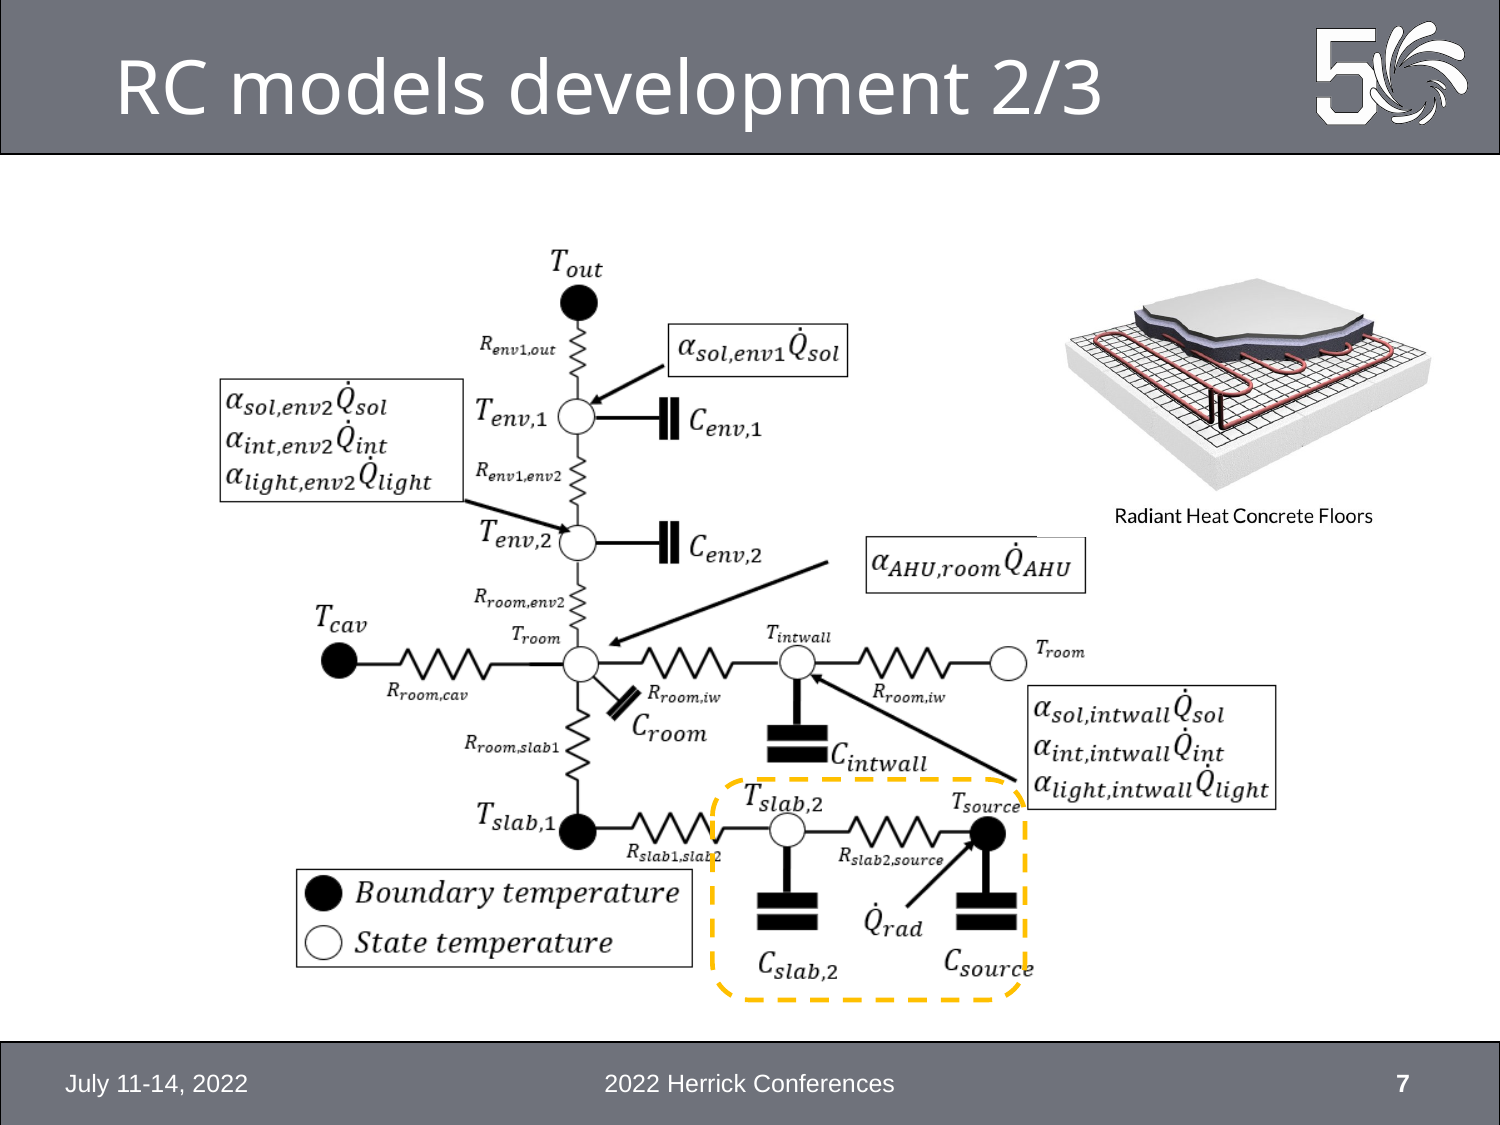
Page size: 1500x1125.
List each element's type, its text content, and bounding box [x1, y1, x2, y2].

picture [1037, 261, 1451, 537]
footer 2022 Herrick Conferences [512, 1052, 988, 1113]
title RC models development 2/3 [99, 24, 1397, 138]
picture [1311, 0, 1473, 154]
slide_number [50, 1052, 400, 1113]
slide_number 7 [1074, 1052, 1425, 1113]
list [201, 235, 1299, 989]
